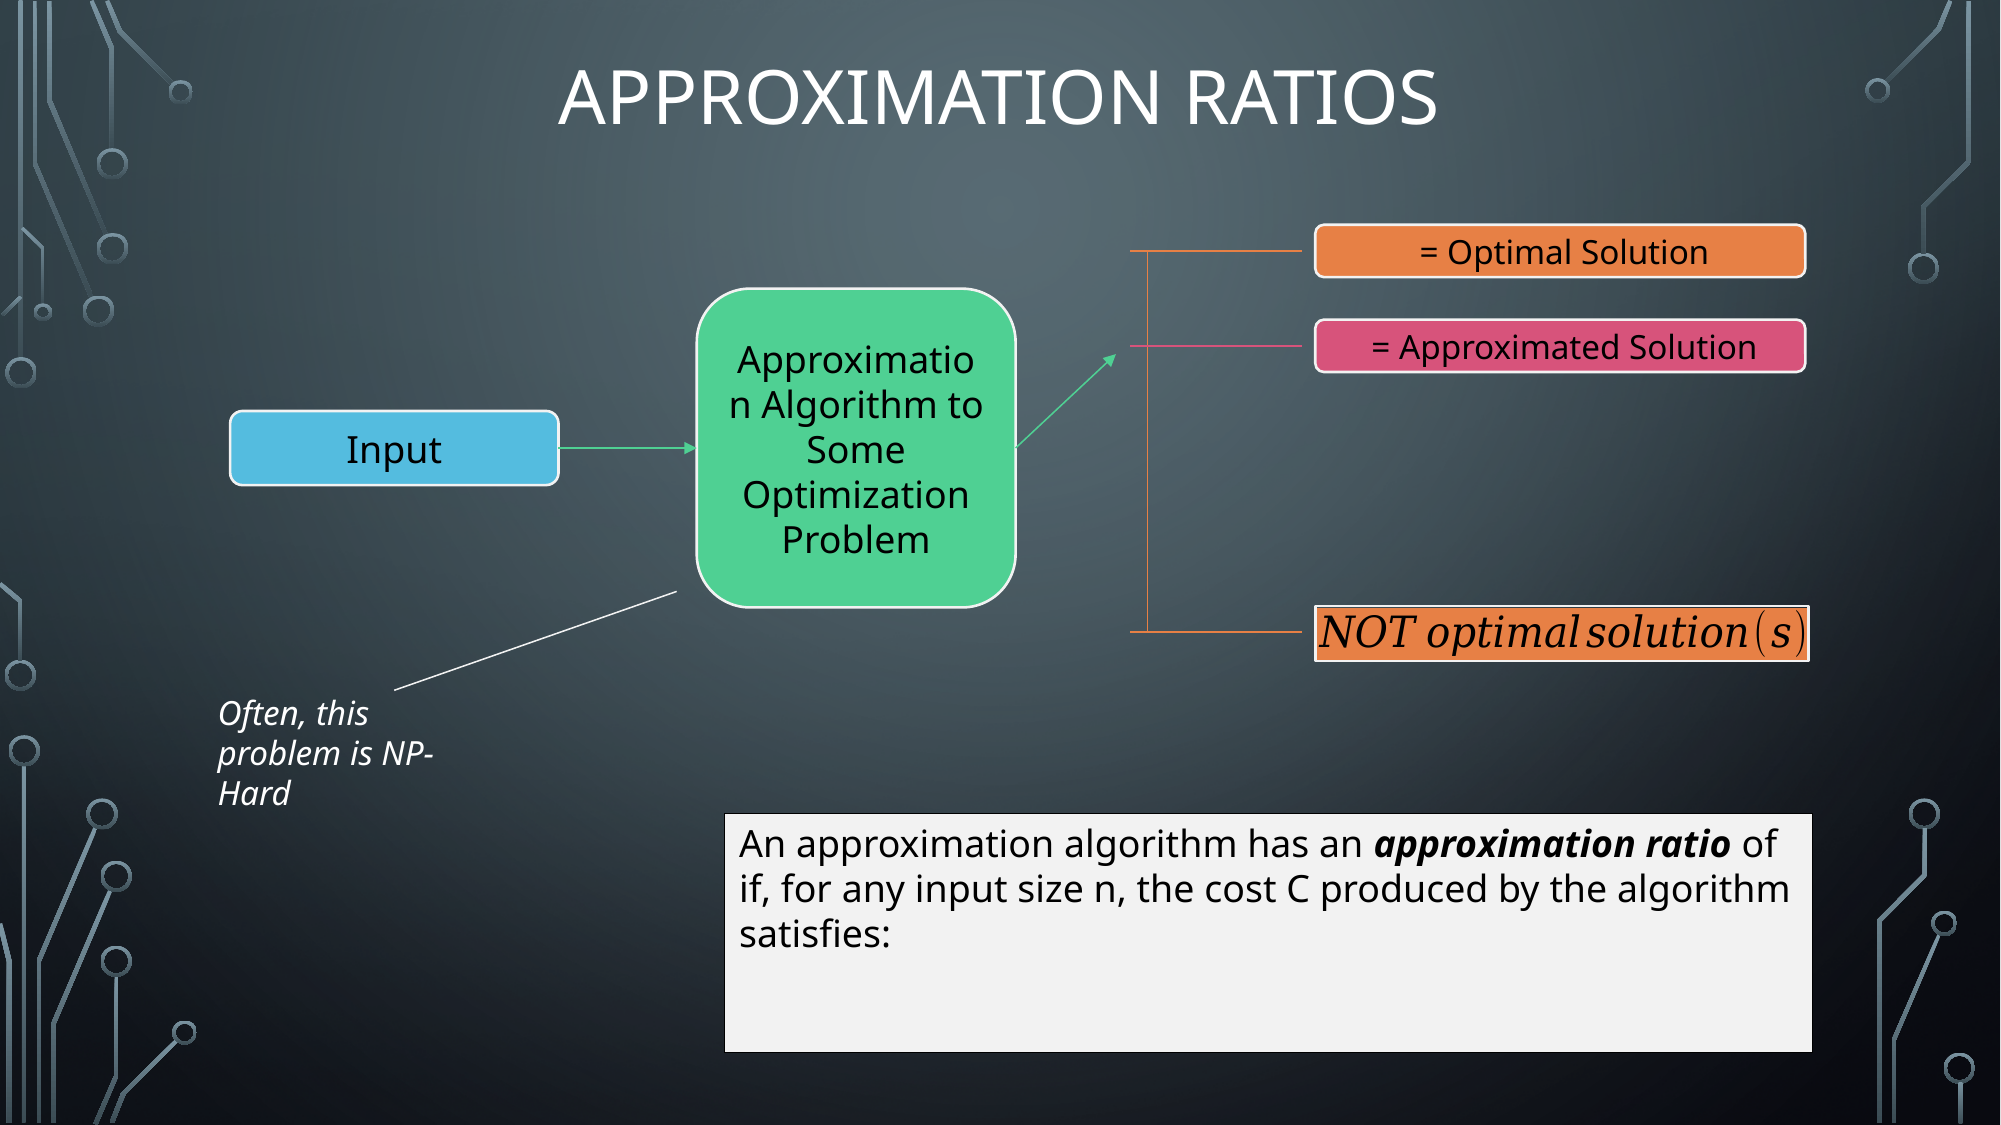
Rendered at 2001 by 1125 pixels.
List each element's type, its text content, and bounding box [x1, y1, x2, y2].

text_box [393, 661, 677, 691]
text_box Often, this problem is NP-Hard [202, 685, 498, 820]
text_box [229, 224, 1808, 661]
title Approximation Ratios [187, 40, 1813, 148]
